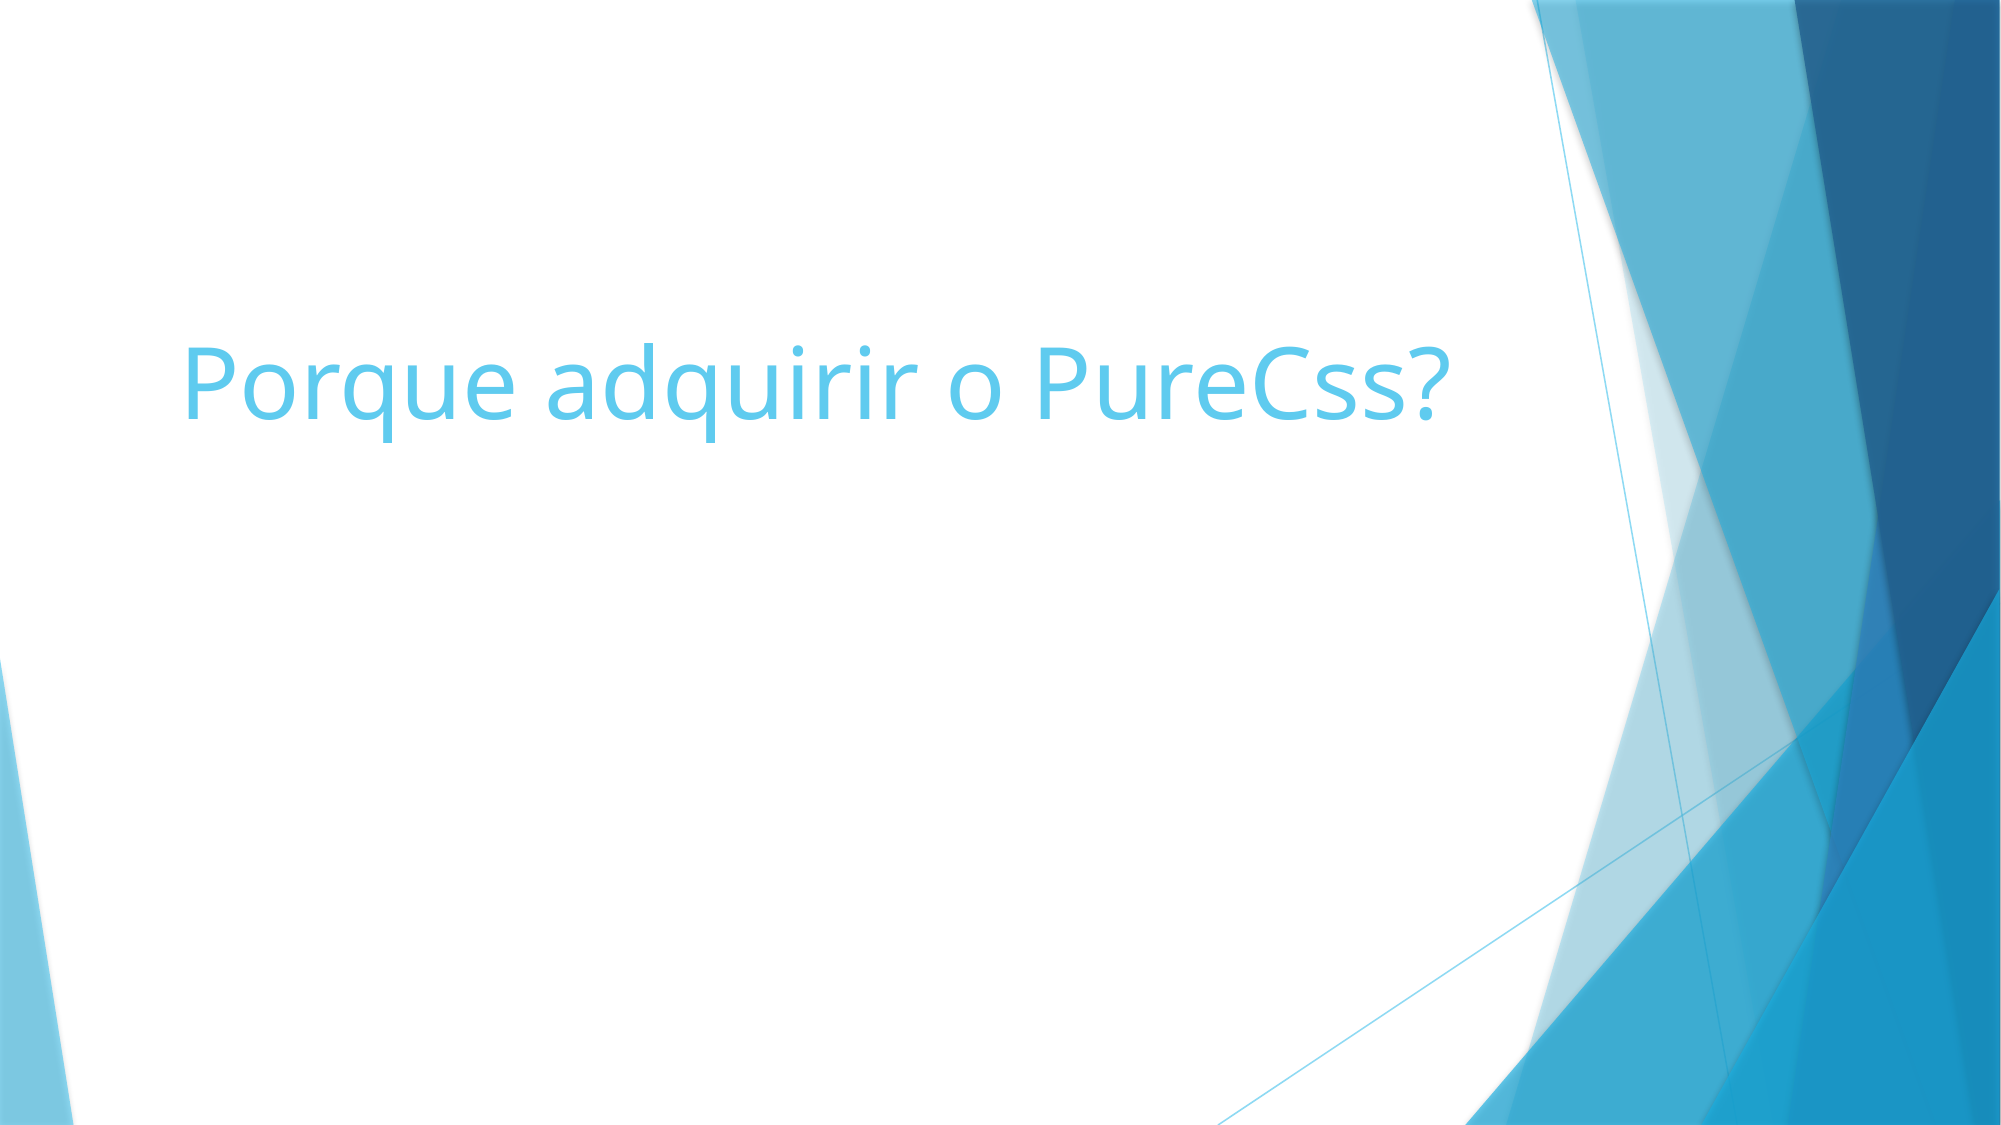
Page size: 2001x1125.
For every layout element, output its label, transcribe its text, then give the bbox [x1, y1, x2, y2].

title Porque adquirir o PureCss? [111, 99, 1522, 659]
